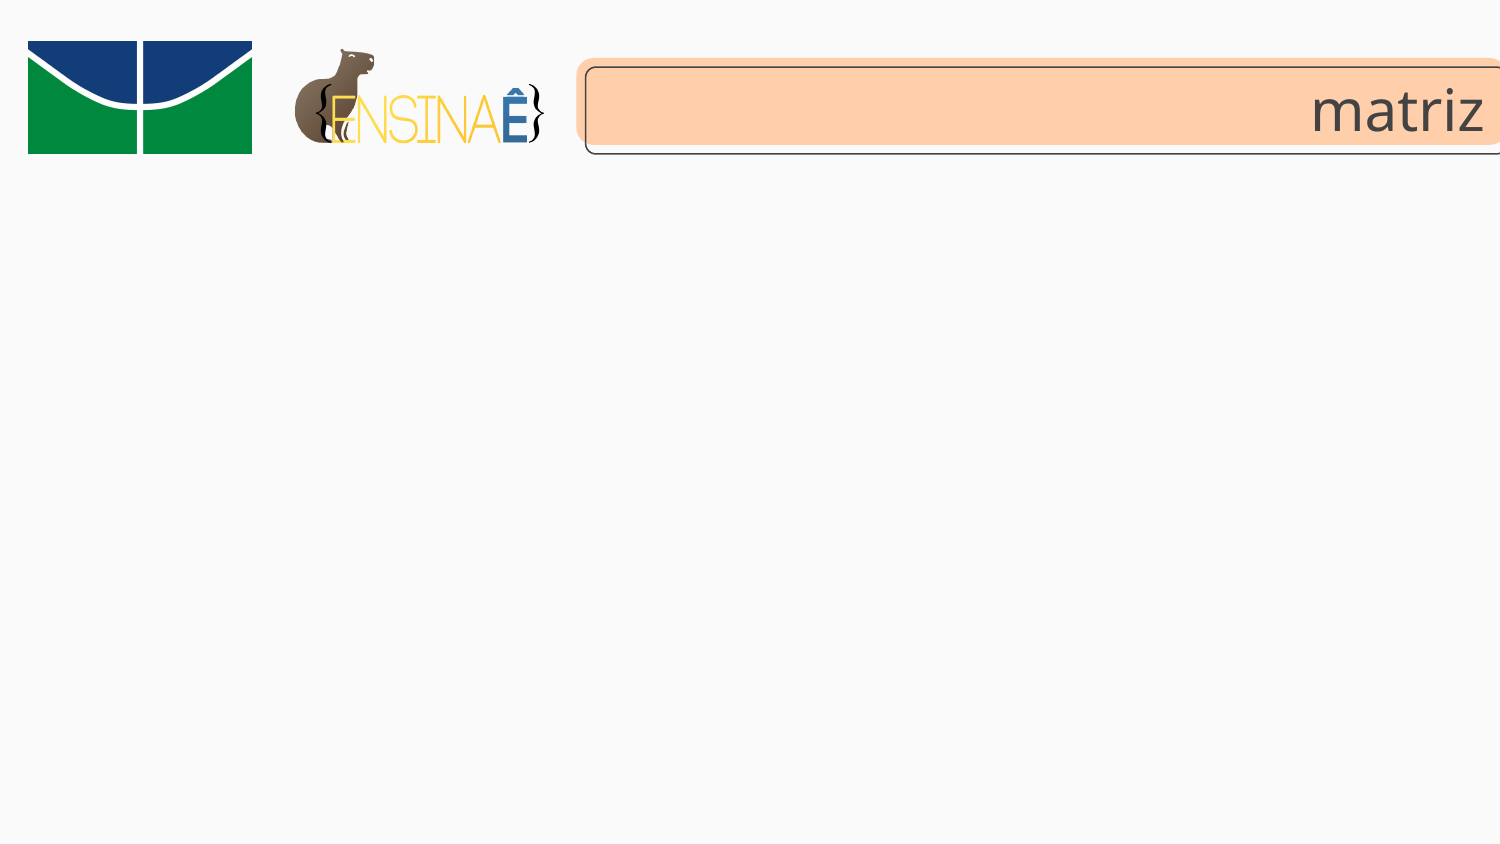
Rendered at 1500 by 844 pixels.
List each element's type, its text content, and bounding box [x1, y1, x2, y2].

picture [28, 41, 253, 154]
title matriz [815, 68, 1500, 148]
picture [287, 44, 551, 151]
